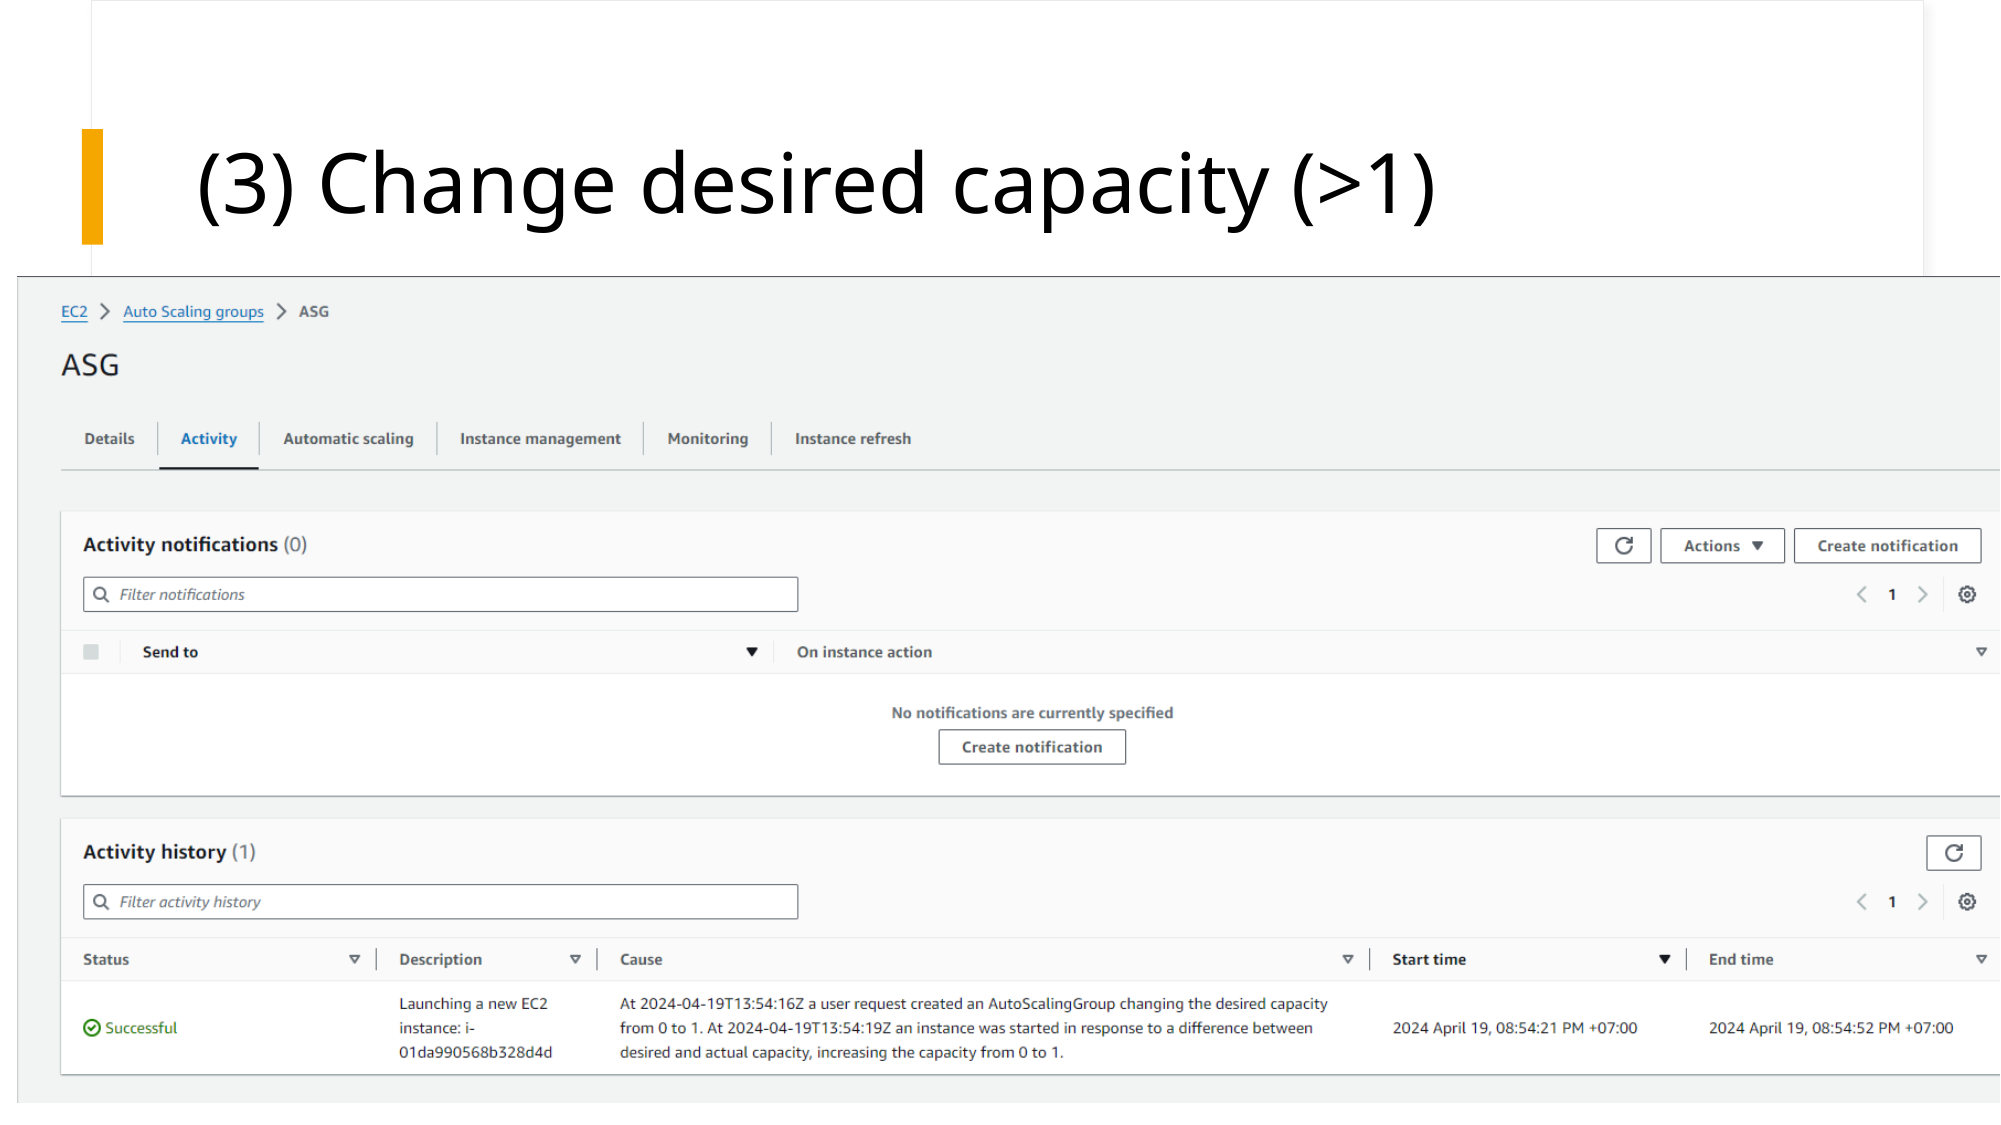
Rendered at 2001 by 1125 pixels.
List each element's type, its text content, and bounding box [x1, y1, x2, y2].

picture [16, 276, 2000, 1103]
title (3) Change desired capacity (>1) [183, 90, 1851, 276]
